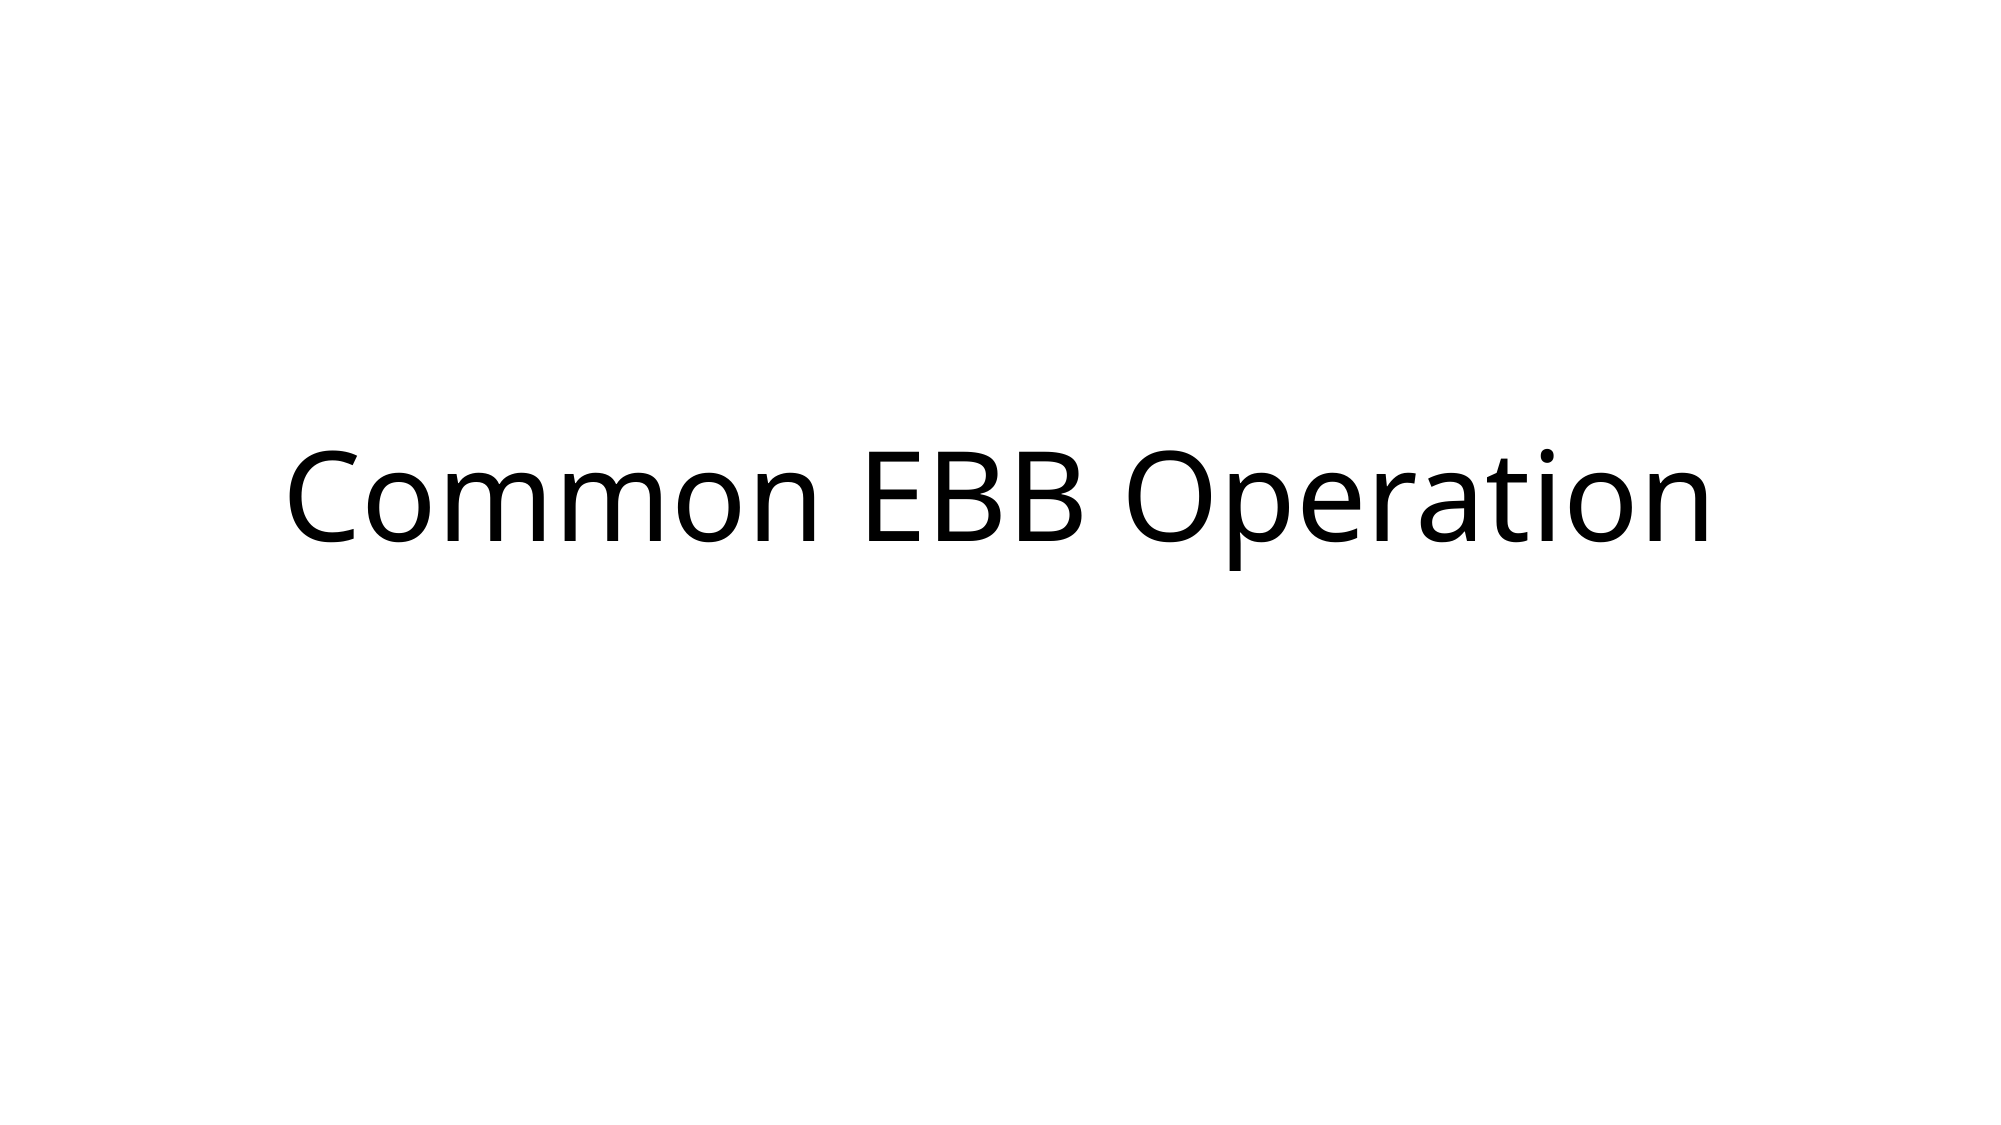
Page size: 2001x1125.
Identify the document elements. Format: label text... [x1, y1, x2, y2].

title Common EBB Operation [249, 184, 1750, 576]
